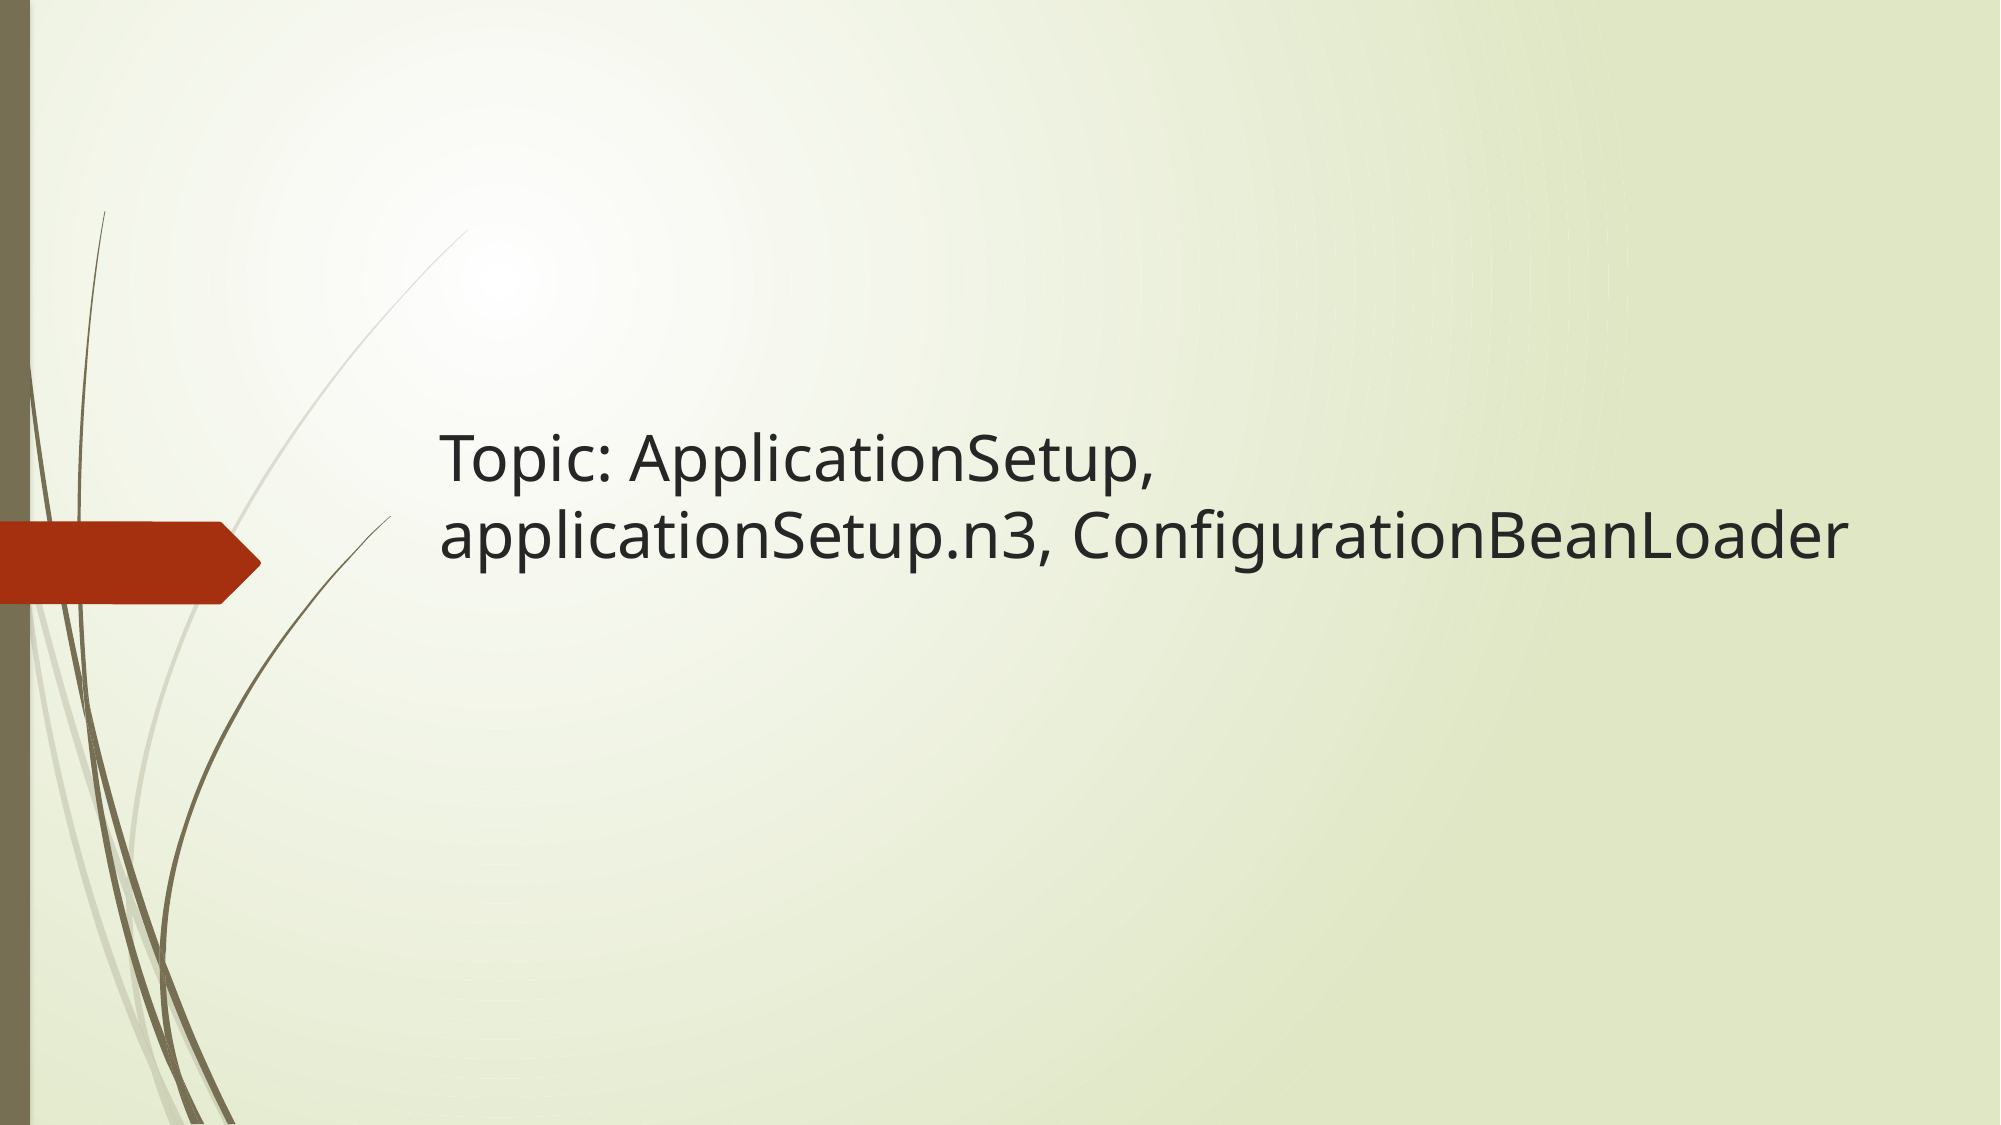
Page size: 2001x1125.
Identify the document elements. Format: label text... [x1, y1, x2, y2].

title Topic: ApplicationSetup, applicationSetup.n3, ConfigurationBeanLoader [424, 337, 1888, 579]
